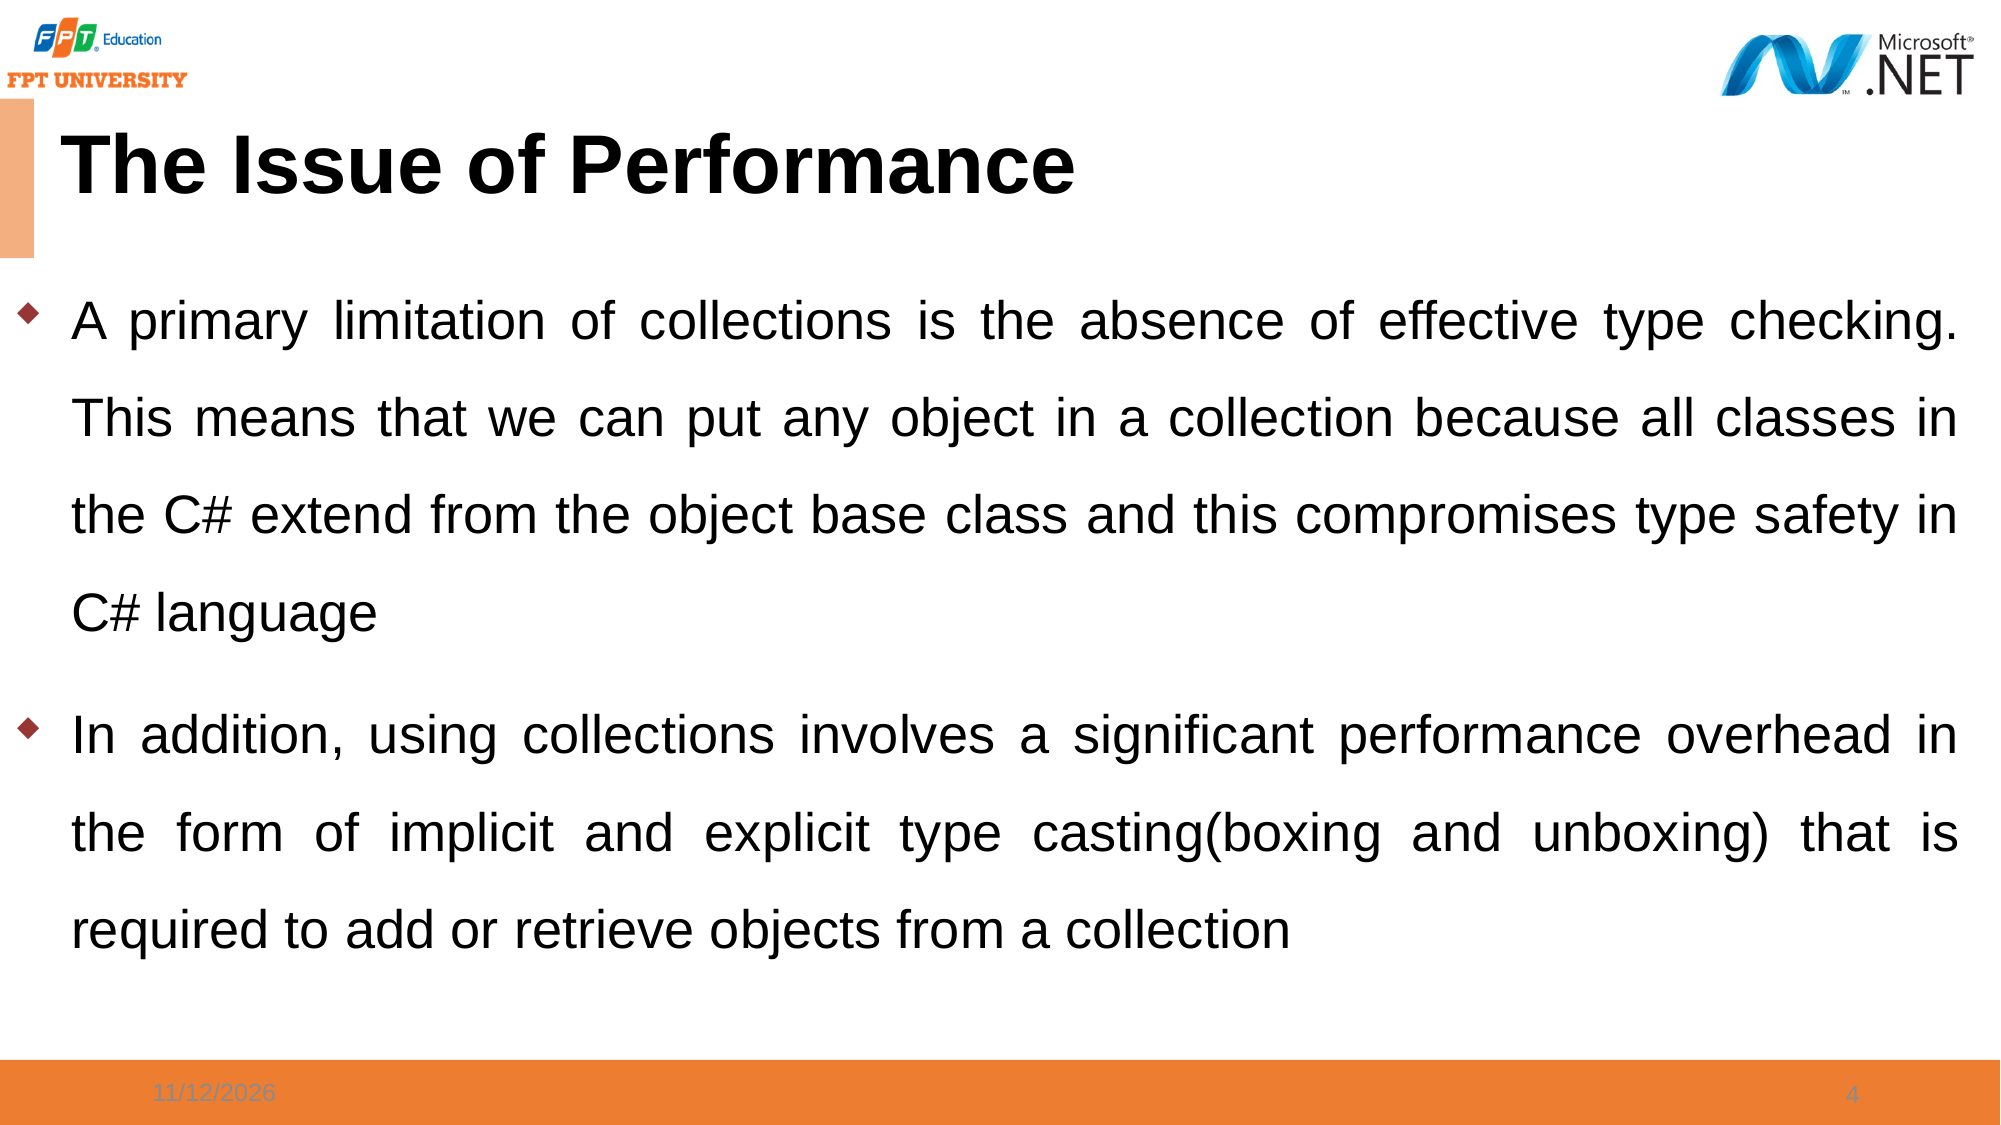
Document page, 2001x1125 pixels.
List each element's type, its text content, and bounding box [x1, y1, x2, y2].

picture [1685, 0, 2001, 129]
title The Issue of Performance [45, 119, 1138, 215]
text_box A primary limitation of collections is the absence of effective type checking. This means that we can put any object in a collection because all classes in the C# extend from the object base class and this compromises type safety in C# language In addition, using collections involves a significant performance overhead in the form of implicit and explicit type casting(boxing and unboxing) that is required to add or retrieve objects from a collection [0, 245, 1980, 967]
slide_number 4 [1424, 1063, 1875, 1123]
picture [0, 3, 194, 98]
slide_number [137, 1061, 588, 1122]
